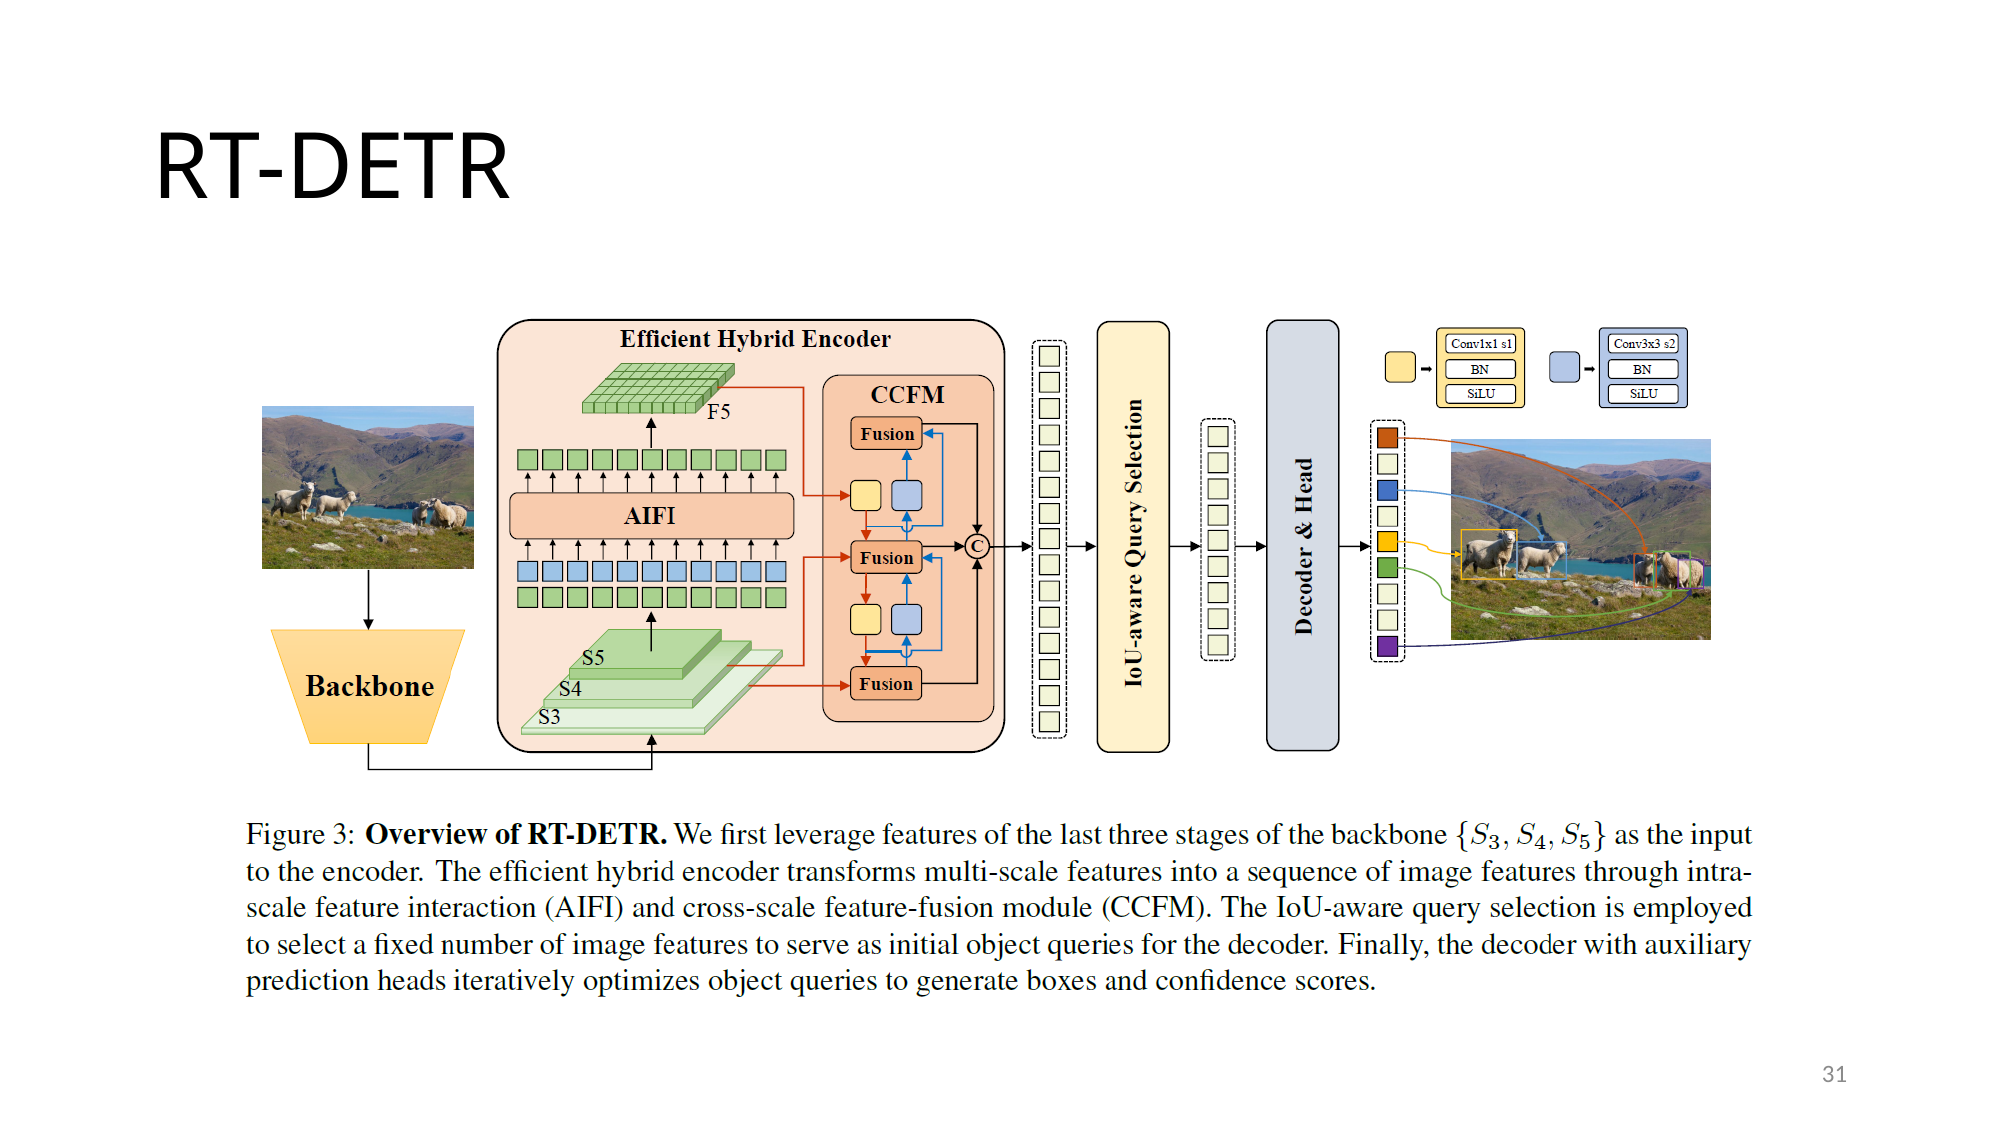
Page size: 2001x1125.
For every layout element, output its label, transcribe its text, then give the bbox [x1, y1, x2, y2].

slide_number 31 [1412, 1042, 1863, 1103]
picture [231, 283, 1769, 1014]
title RT-DETR [137, 59, 1863, 278]
